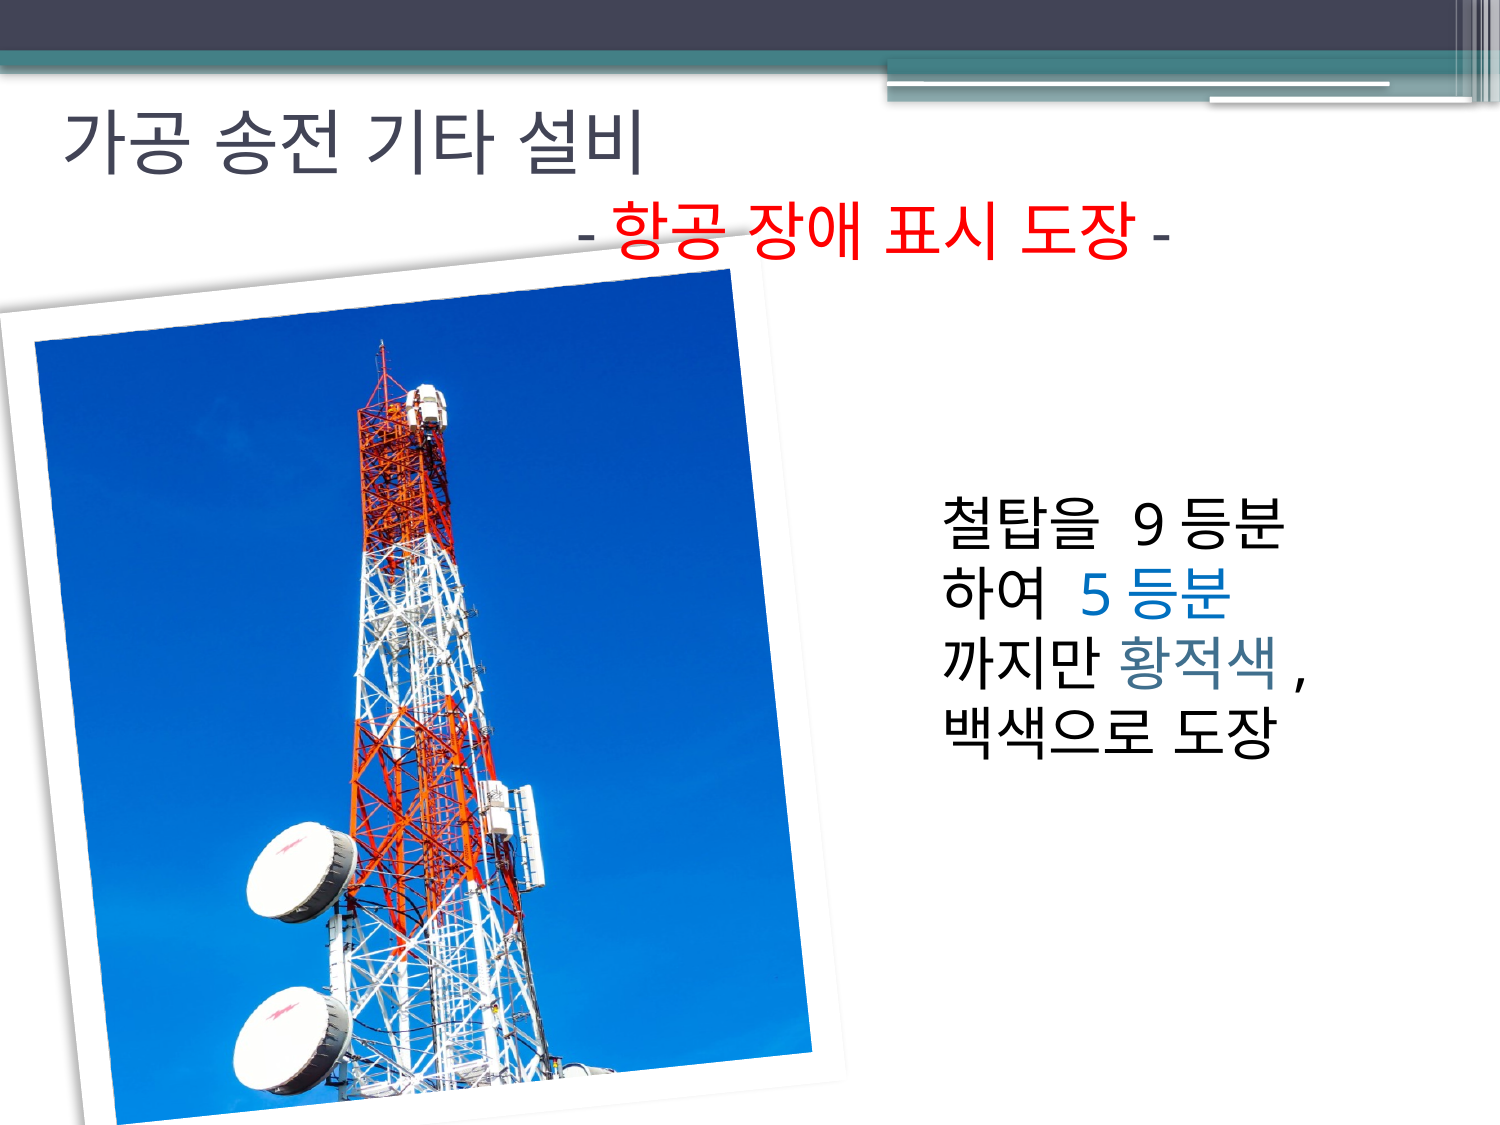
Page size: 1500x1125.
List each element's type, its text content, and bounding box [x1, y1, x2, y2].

text_box 철탑을 9등분 하여 5등분 까지만 황적색, 백색으로 도장 [927, 479, 1400, 775]
title 가공 송전 기타 설비 -항공 장애 표시 도장- [46, 90, 1500, 278]
picture [35, 278, 812, 1124]
